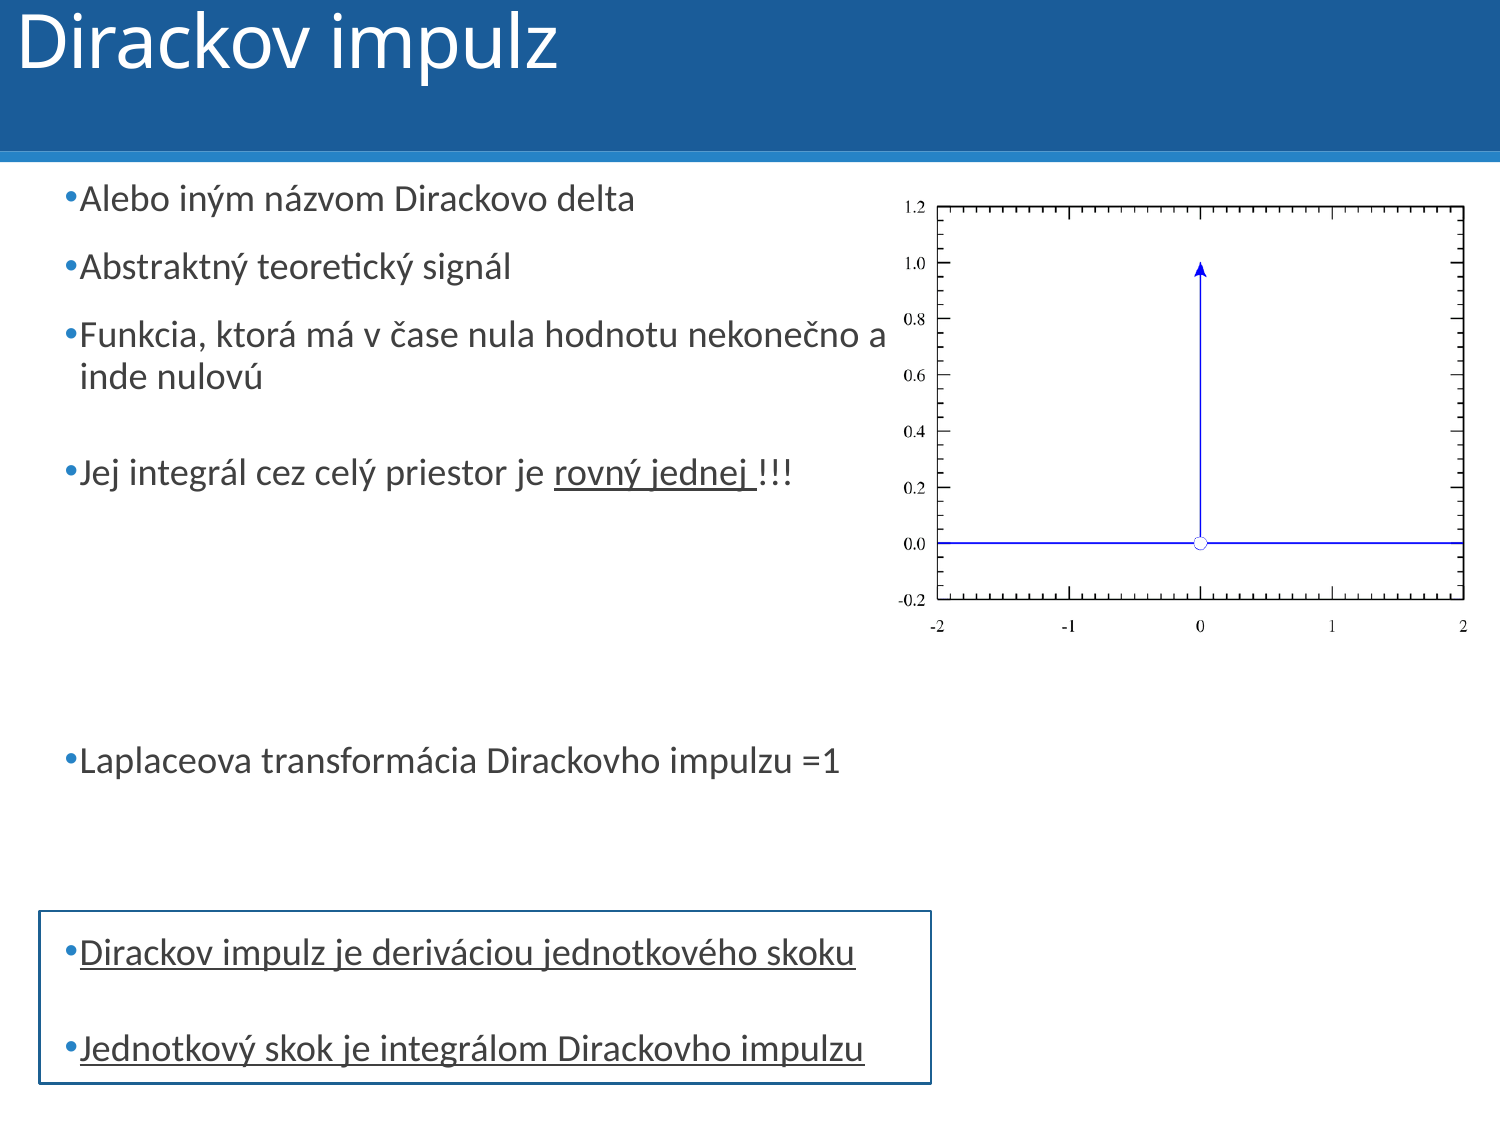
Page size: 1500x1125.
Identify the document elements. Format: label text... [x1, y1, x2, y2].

text_box [38, 910, 932, 1085]
title Dirackov impulz [0, 0, 1334, 146]
picture [876, 182, 1500, 651]
